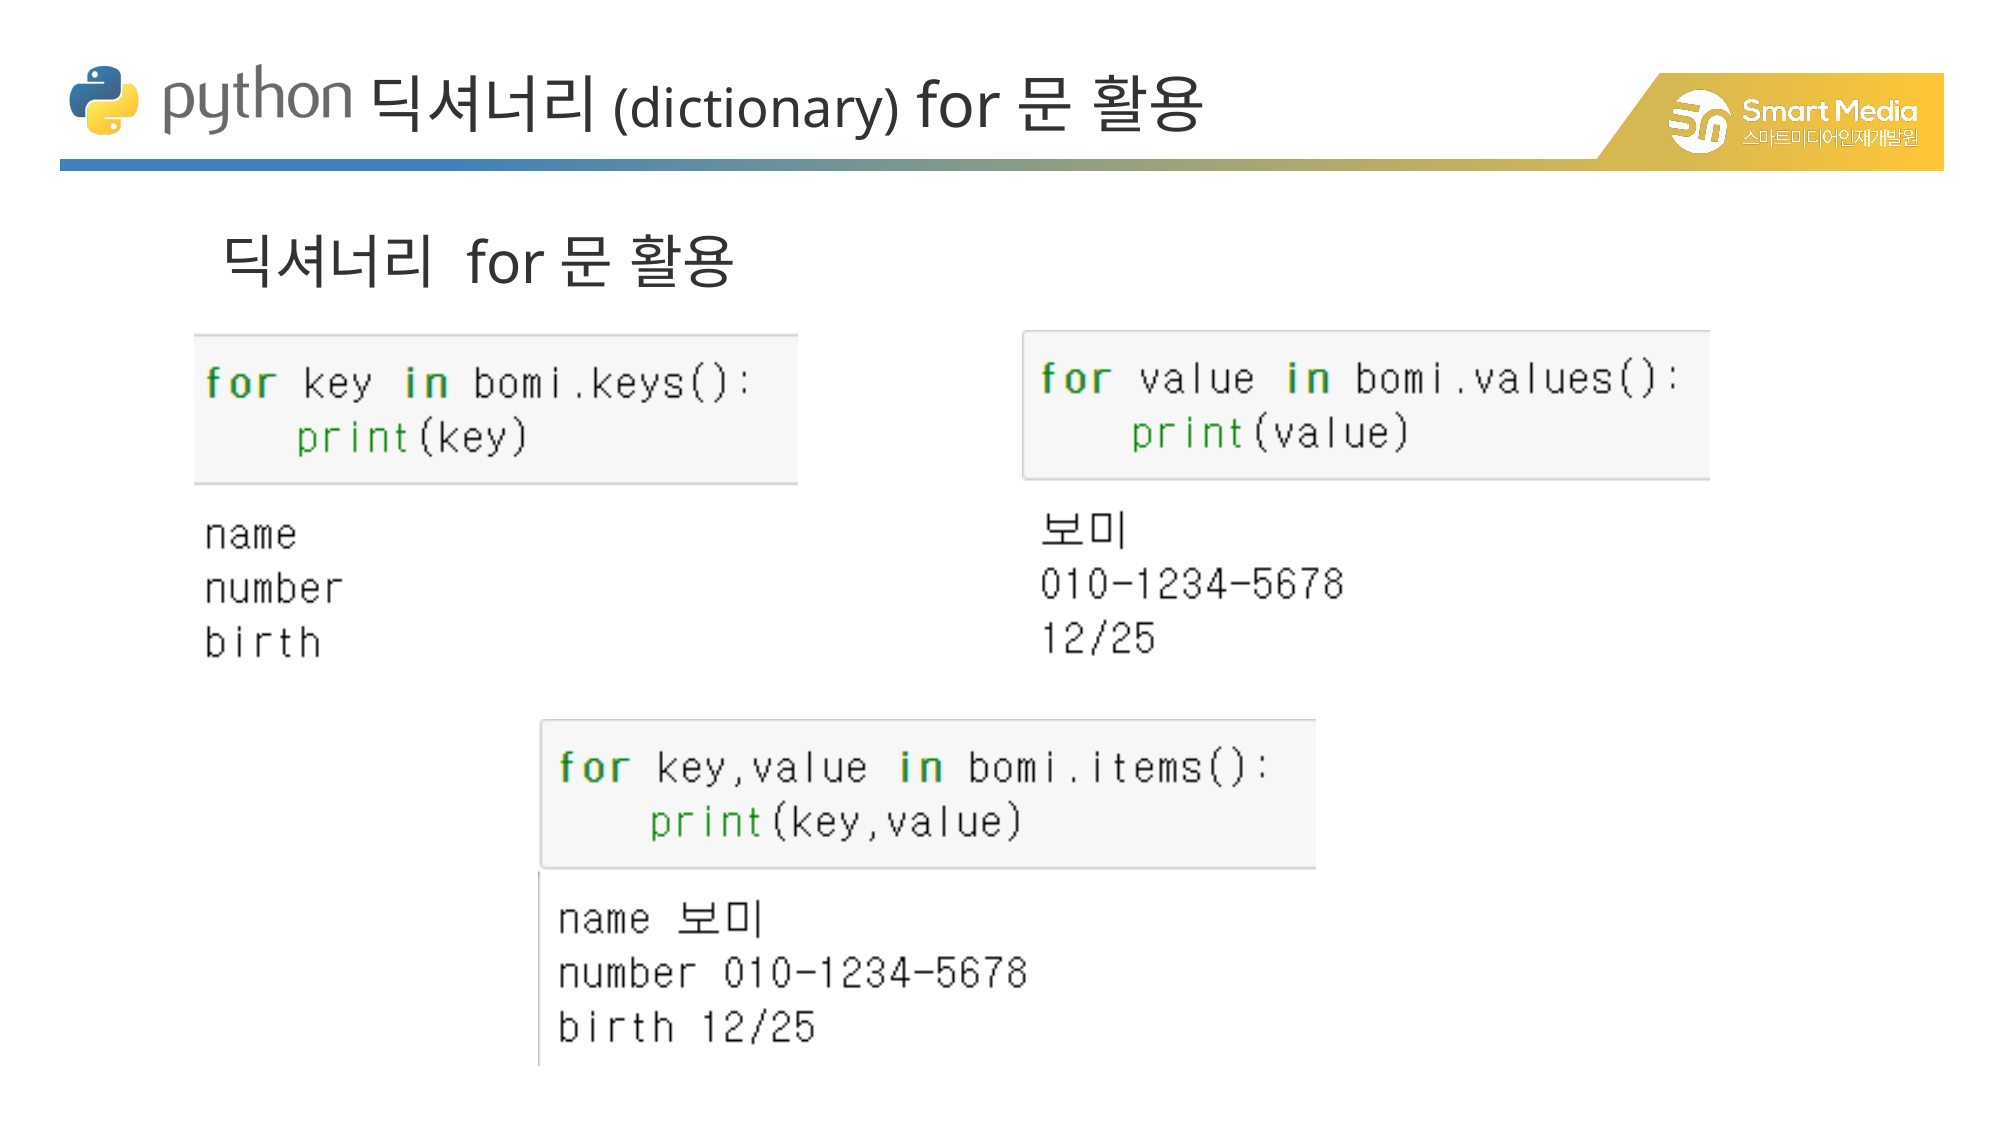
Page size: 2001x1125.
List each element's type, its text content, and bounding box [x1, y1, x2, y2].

picture [538, 719, 1316, 1066]
text_box 딕셔너리 for문 활용 [206, 204, 1680, 303]
picture [60, 55, 363, 147]
picture [1022, 330, 1710, 689]
picture [194, 330, 798, 701]
picture [1658, 83, 1932, 160]
text_box 딕셔너리(dictionary) for문 활용 [353, 57, 1221, 148]
